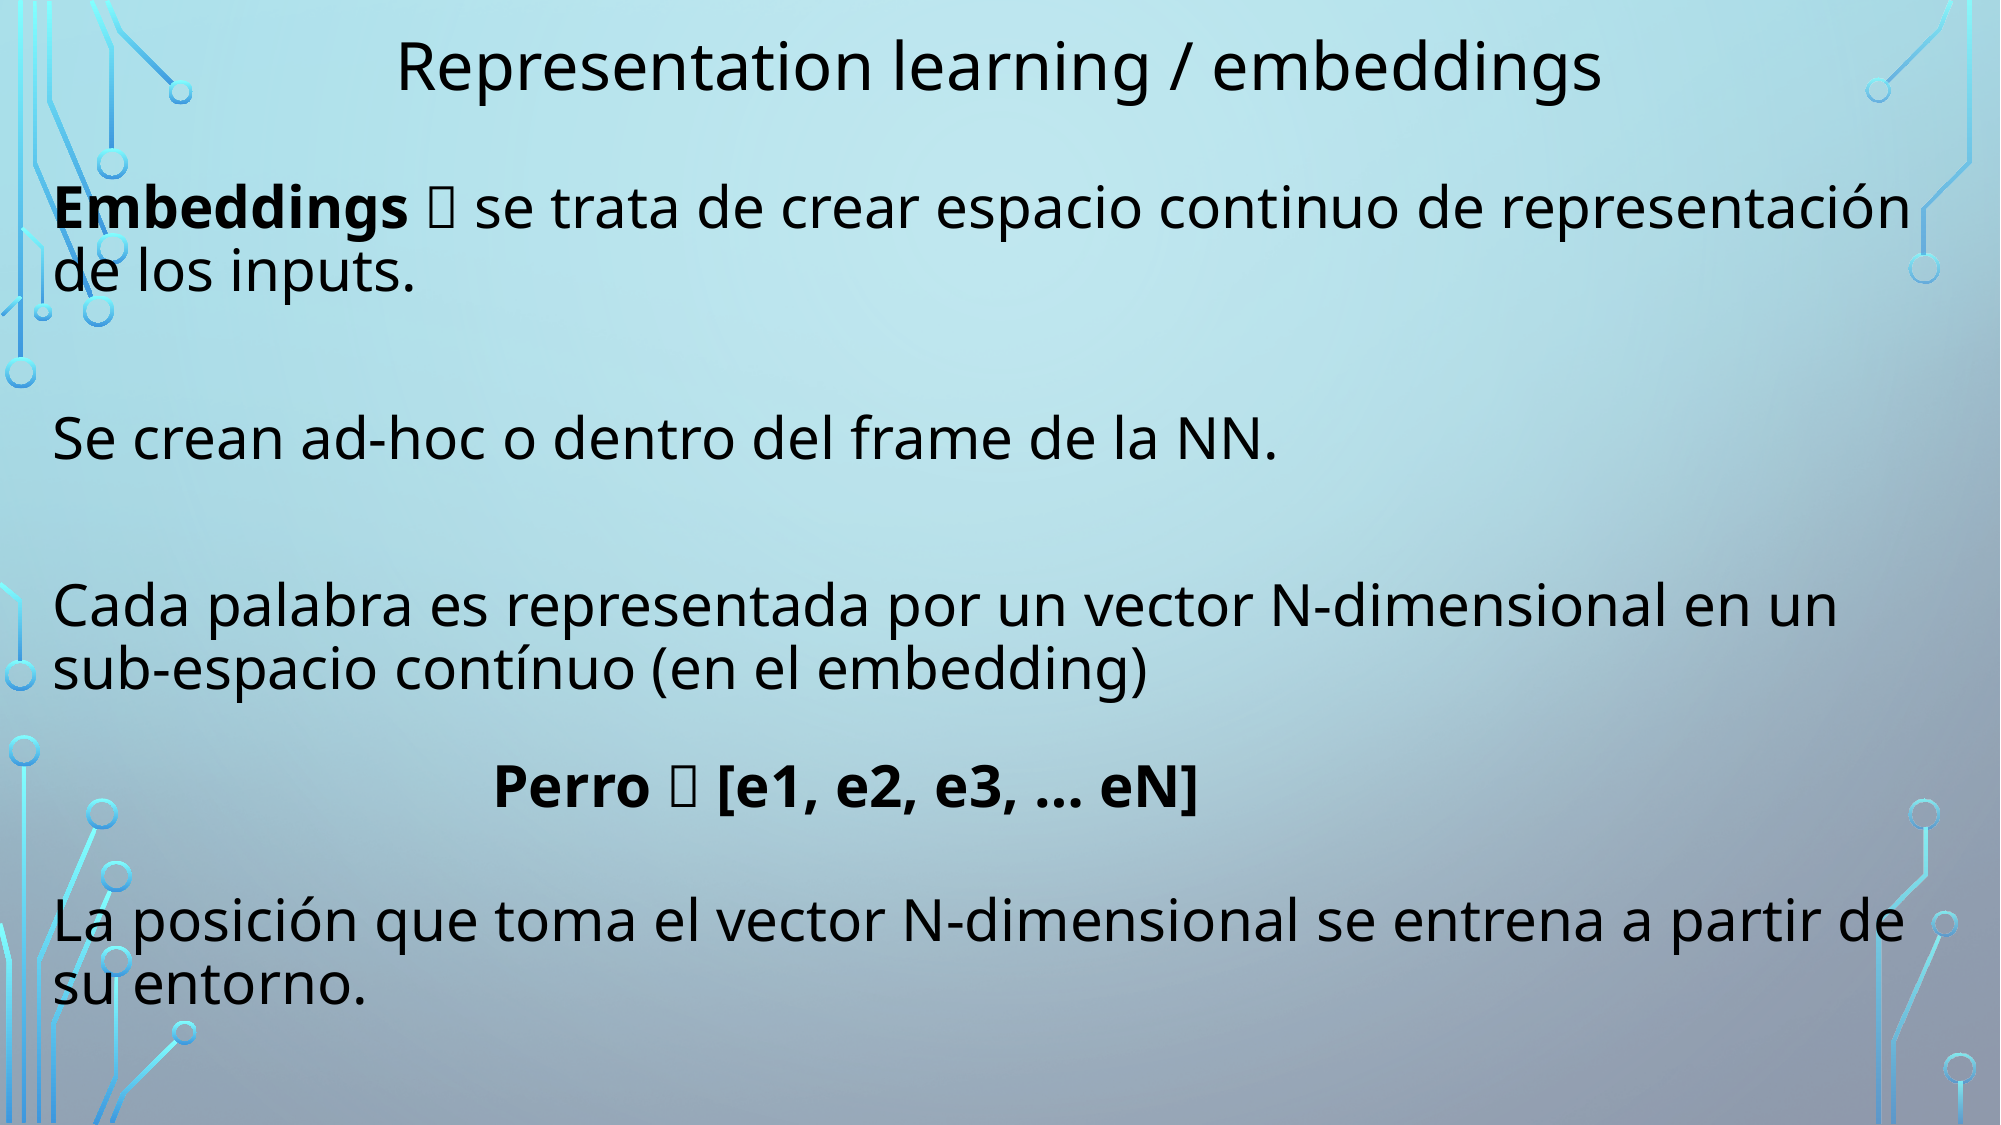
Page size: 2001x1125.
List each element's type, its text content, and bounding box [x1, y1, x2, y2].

text_box Representation learning / embeddings [0, 0, 2000, 178]
text_box Perro  [e1, e2, e3, … eN] [477, 750, 1279, 829]
text_box Embeddings  se trata de crear espacio continuo de representación de los inputs. Se crean ad-hoc o dentro del frame de la NN. Cada palabra es representada por un vector N-dimensional en un sub-espacio contínuo (en el embedding) La posición que toma el vector N-dimensional se entrena a partir de su entorno. [37, 170, 1929, 1081]
